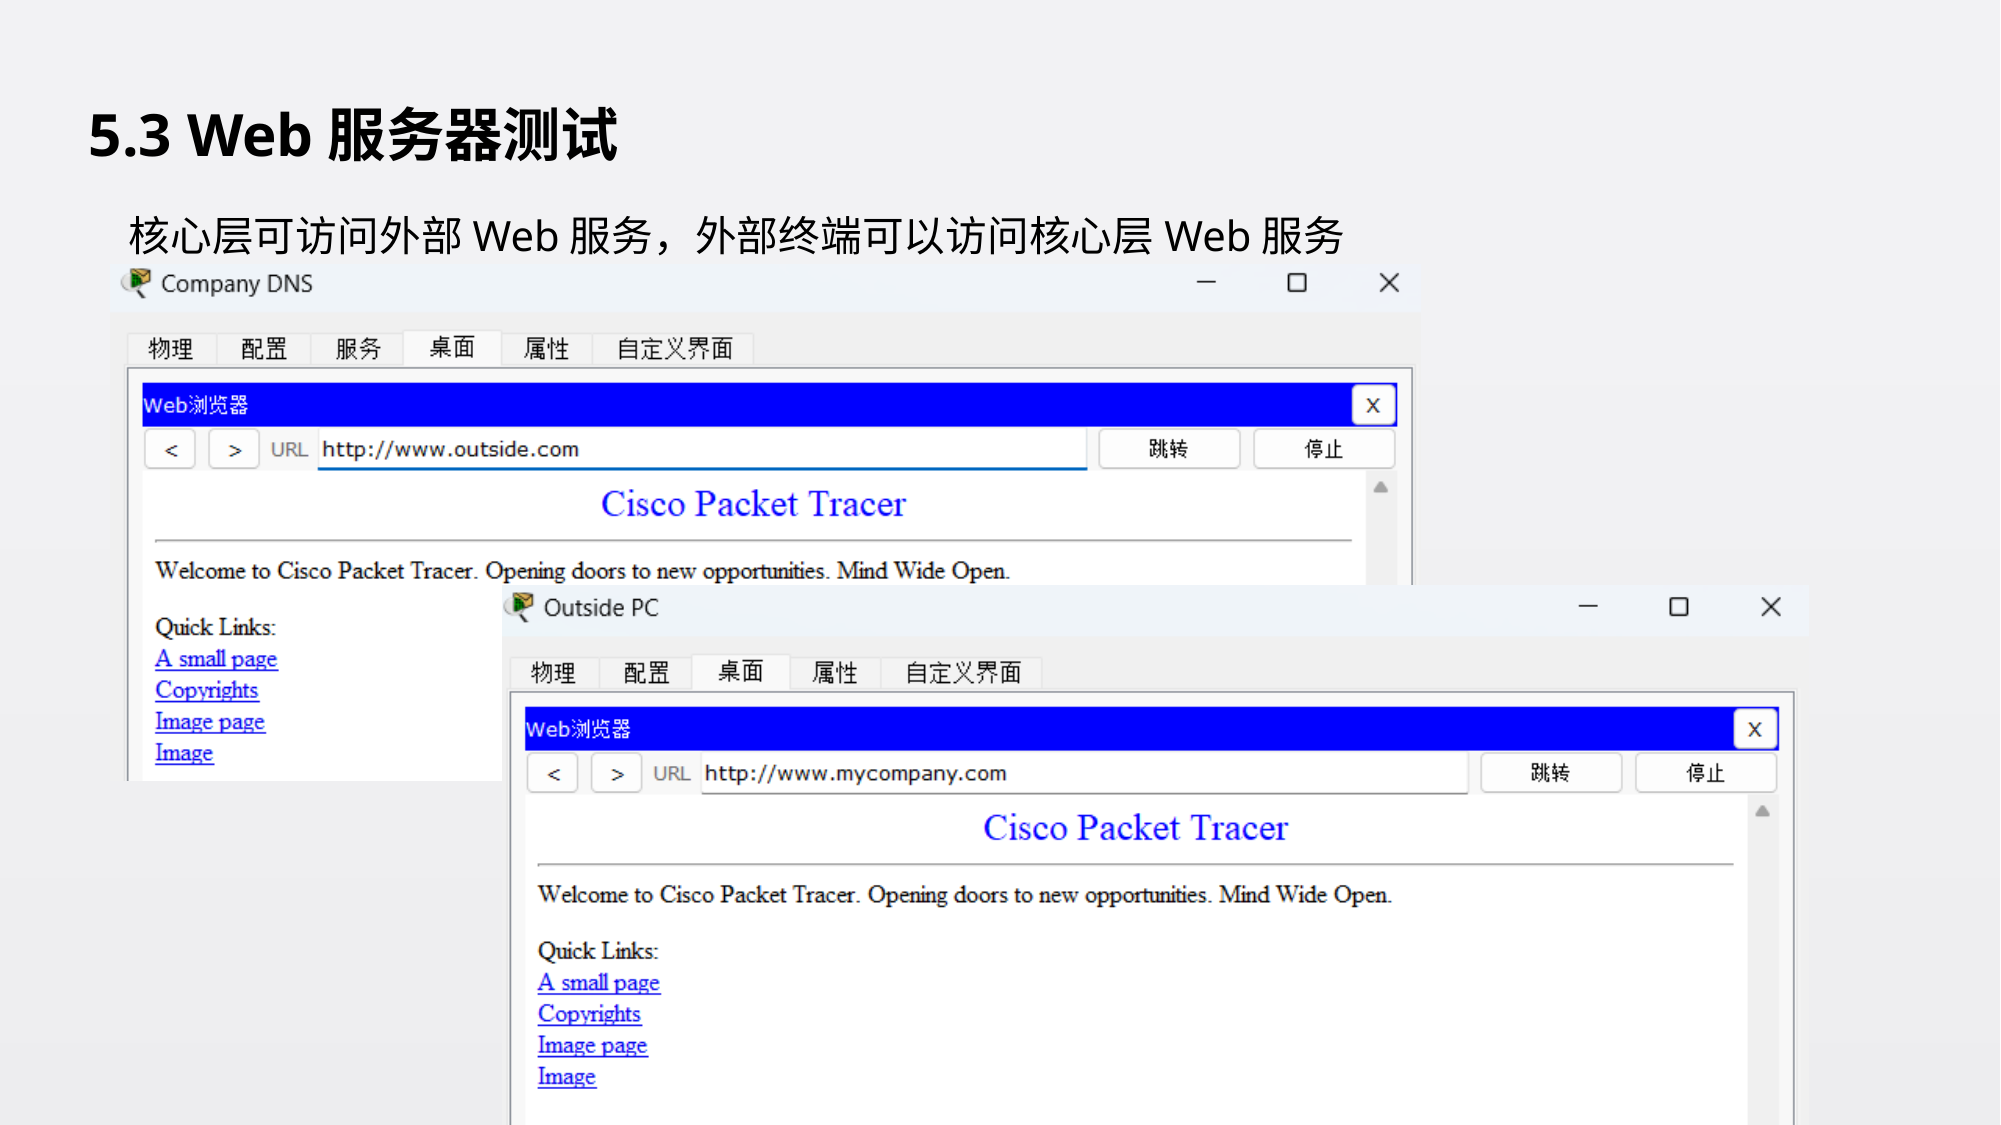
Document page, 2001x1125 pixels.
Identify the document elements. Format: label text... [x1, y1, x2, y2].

picture [110, 264, 1809, 1125]
text_box 5.3 Web服务器测试 [74, 55, 1024, 202]
text_box 核心层可访问外部Web服务，外部终端可以访问核心层Web服务 [38, 202, 1412, 285]
